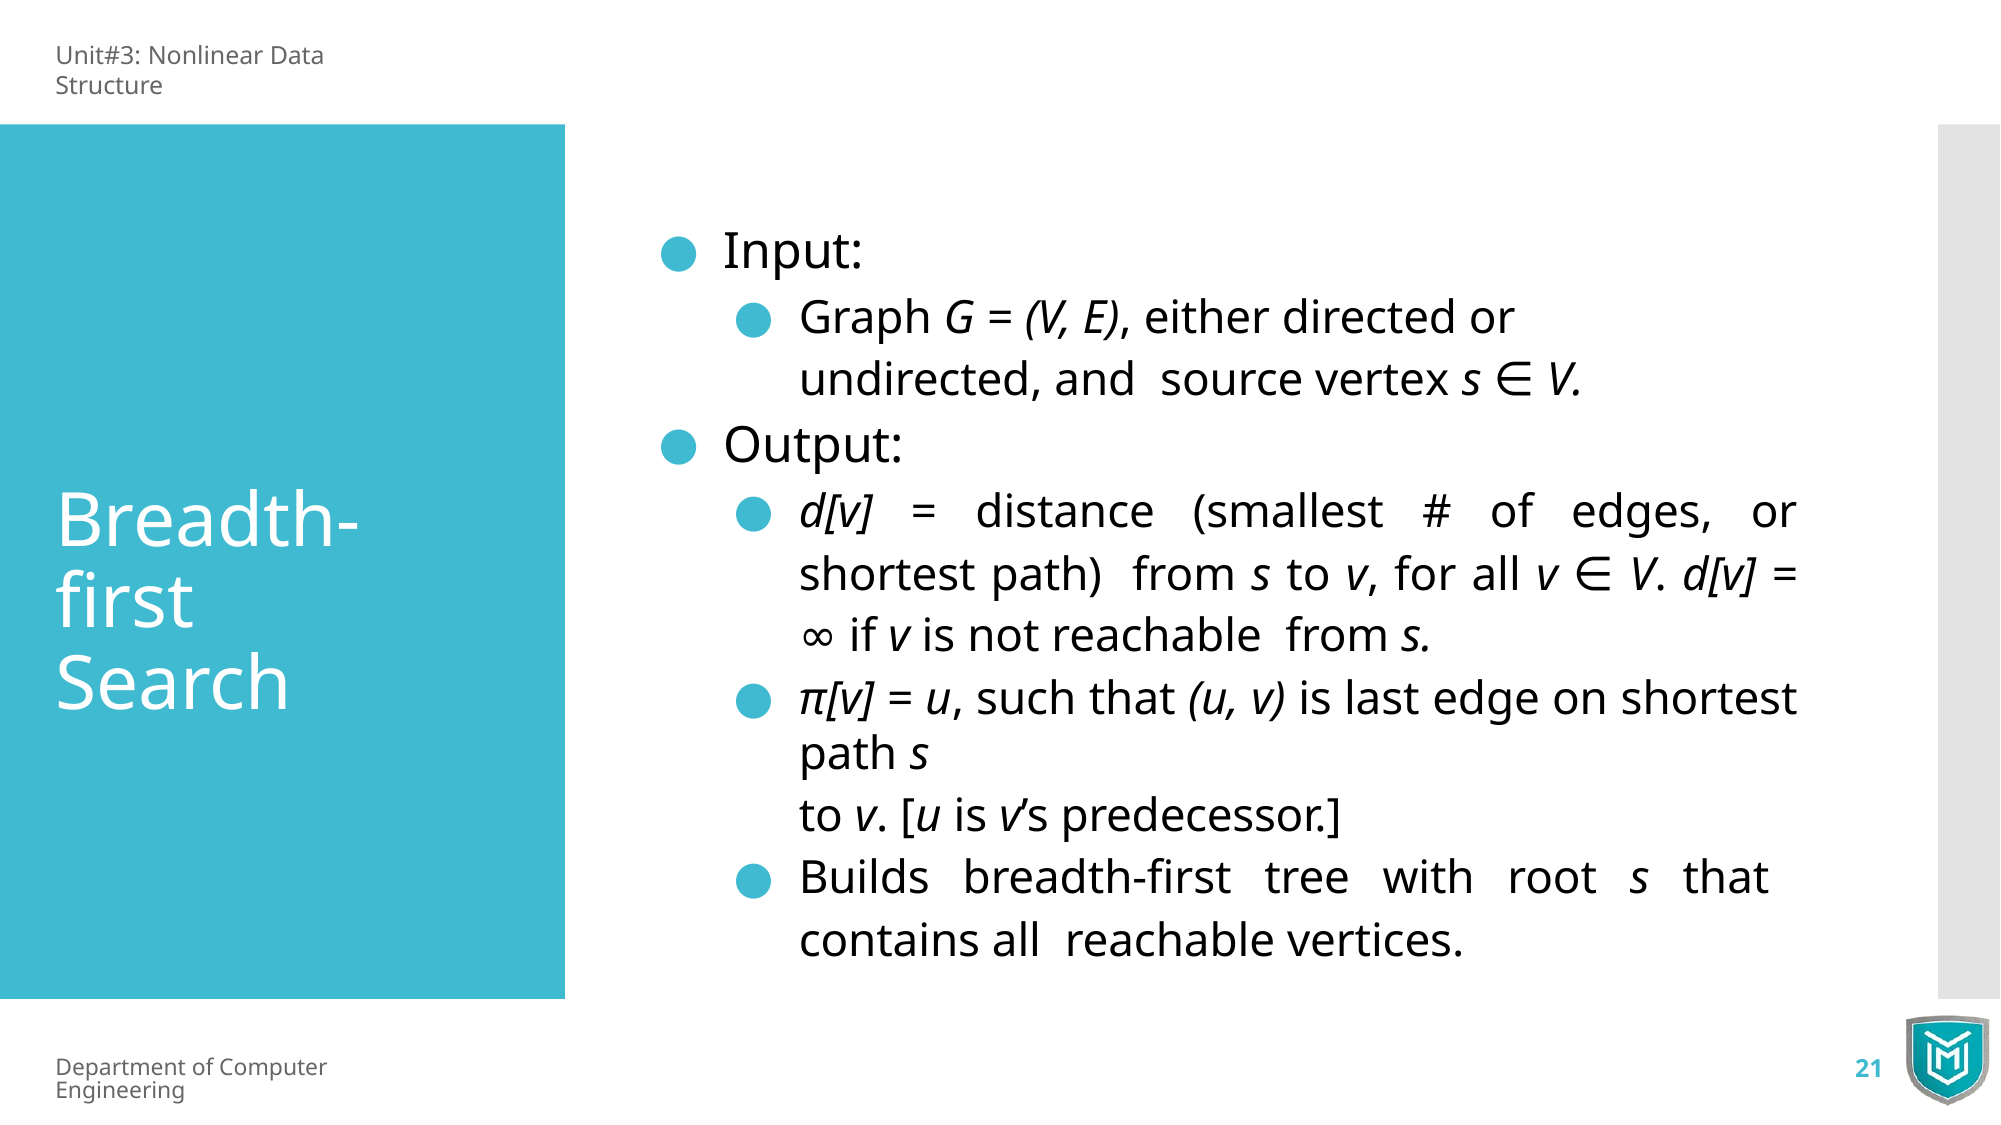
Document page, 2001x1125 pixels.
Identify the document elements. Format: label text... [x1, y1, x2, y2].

text_box d[v] = distance (smallest # of edges, or shortest path) from s to v, for all v ∈ V. d[v] = ∞ if v is not reachable from s. π[v] = u, such that (u, v) is last edge on shortest path s to v. [u is v’s predecessor.] Builds breadth-ﬁrst tree with root s that contains all reachable vertices. [731, 473, 1801, 966]
text_box Unit#3: Nonlinear Data Structure [53, 37, 399, 100]
footer Department of Computer Engineering [53, 1056, 428, 1125]
text_box Input: Graph G = (V, E), either directed or undirected, and source vertex s ∈ V. Output: [656, 207, 1748, 472]
slide_number 21 [1848, 1061, 1888, 1125]
picture [1896, 995, 2000, 1125]
text_box Breadth-ﬁrst Search [53, 468, 454, 725]
